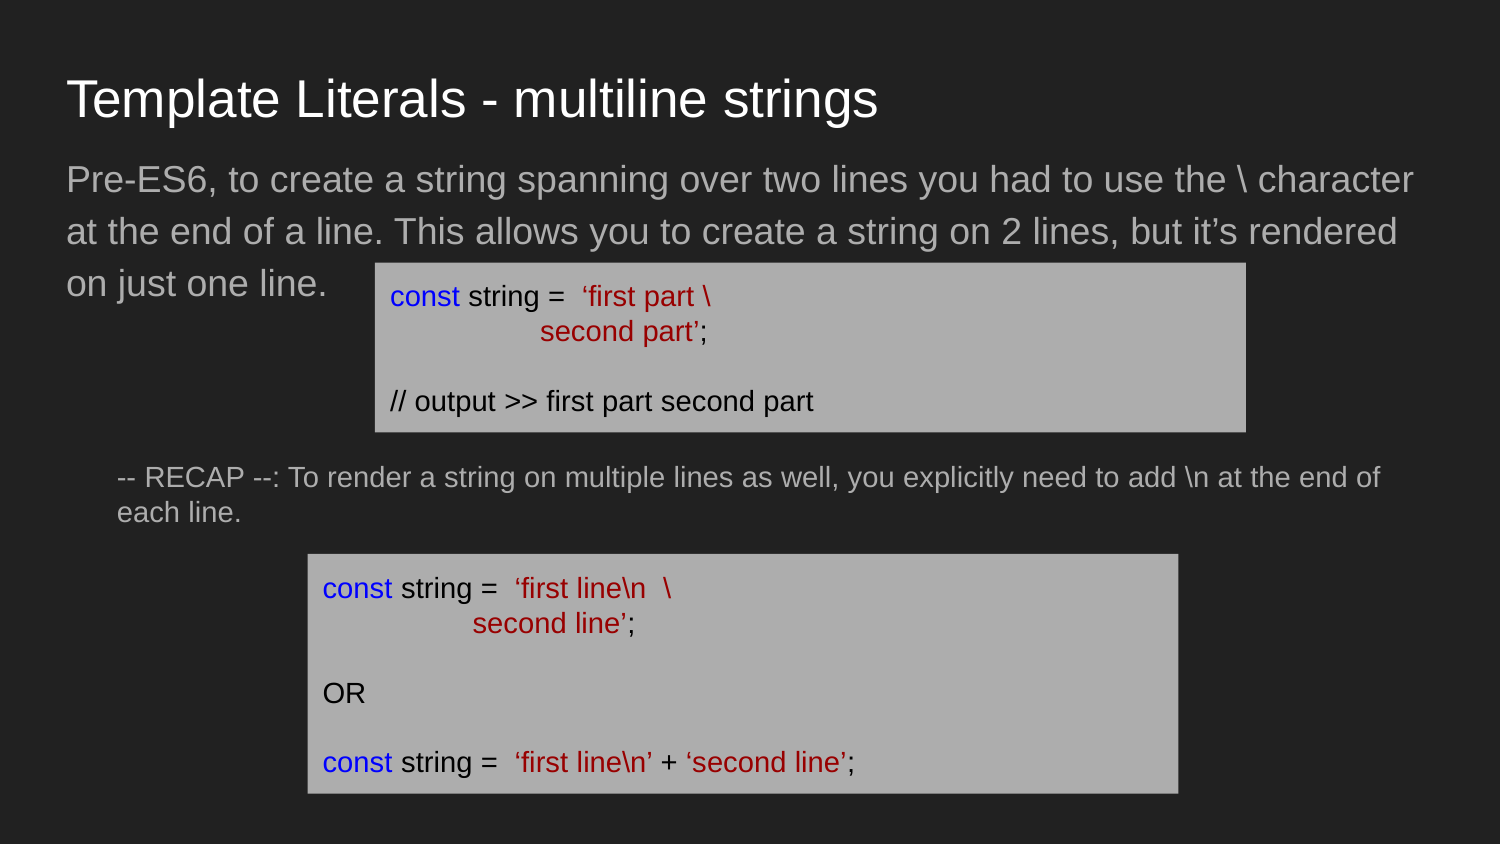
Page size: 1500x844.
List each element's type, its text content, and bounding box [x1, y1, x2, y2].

title Template Literals - multiline strings [51, 49, 1449, 133]
text_box -- RECAP --: To render a string on multiple lines as well, you explicitly need to add \n at the end of each line. [101, 442, 1408, 543]
text_box const string = ‘first part \ second part’; // output >> first part second part [374, 262, 1246, 433]
list Pre-ES6, to create a string spanning over two lines you had to use the \ character at the end of a line. This allows you to create a string on 2 lines, but it’s rendered on just one line. [51, 133, 1449, 819]
text_box const string = ‘first line\n \ second line’; OR const string = ‘first line\n’ + ‘second line’; [307, 553, 1179, 794]
